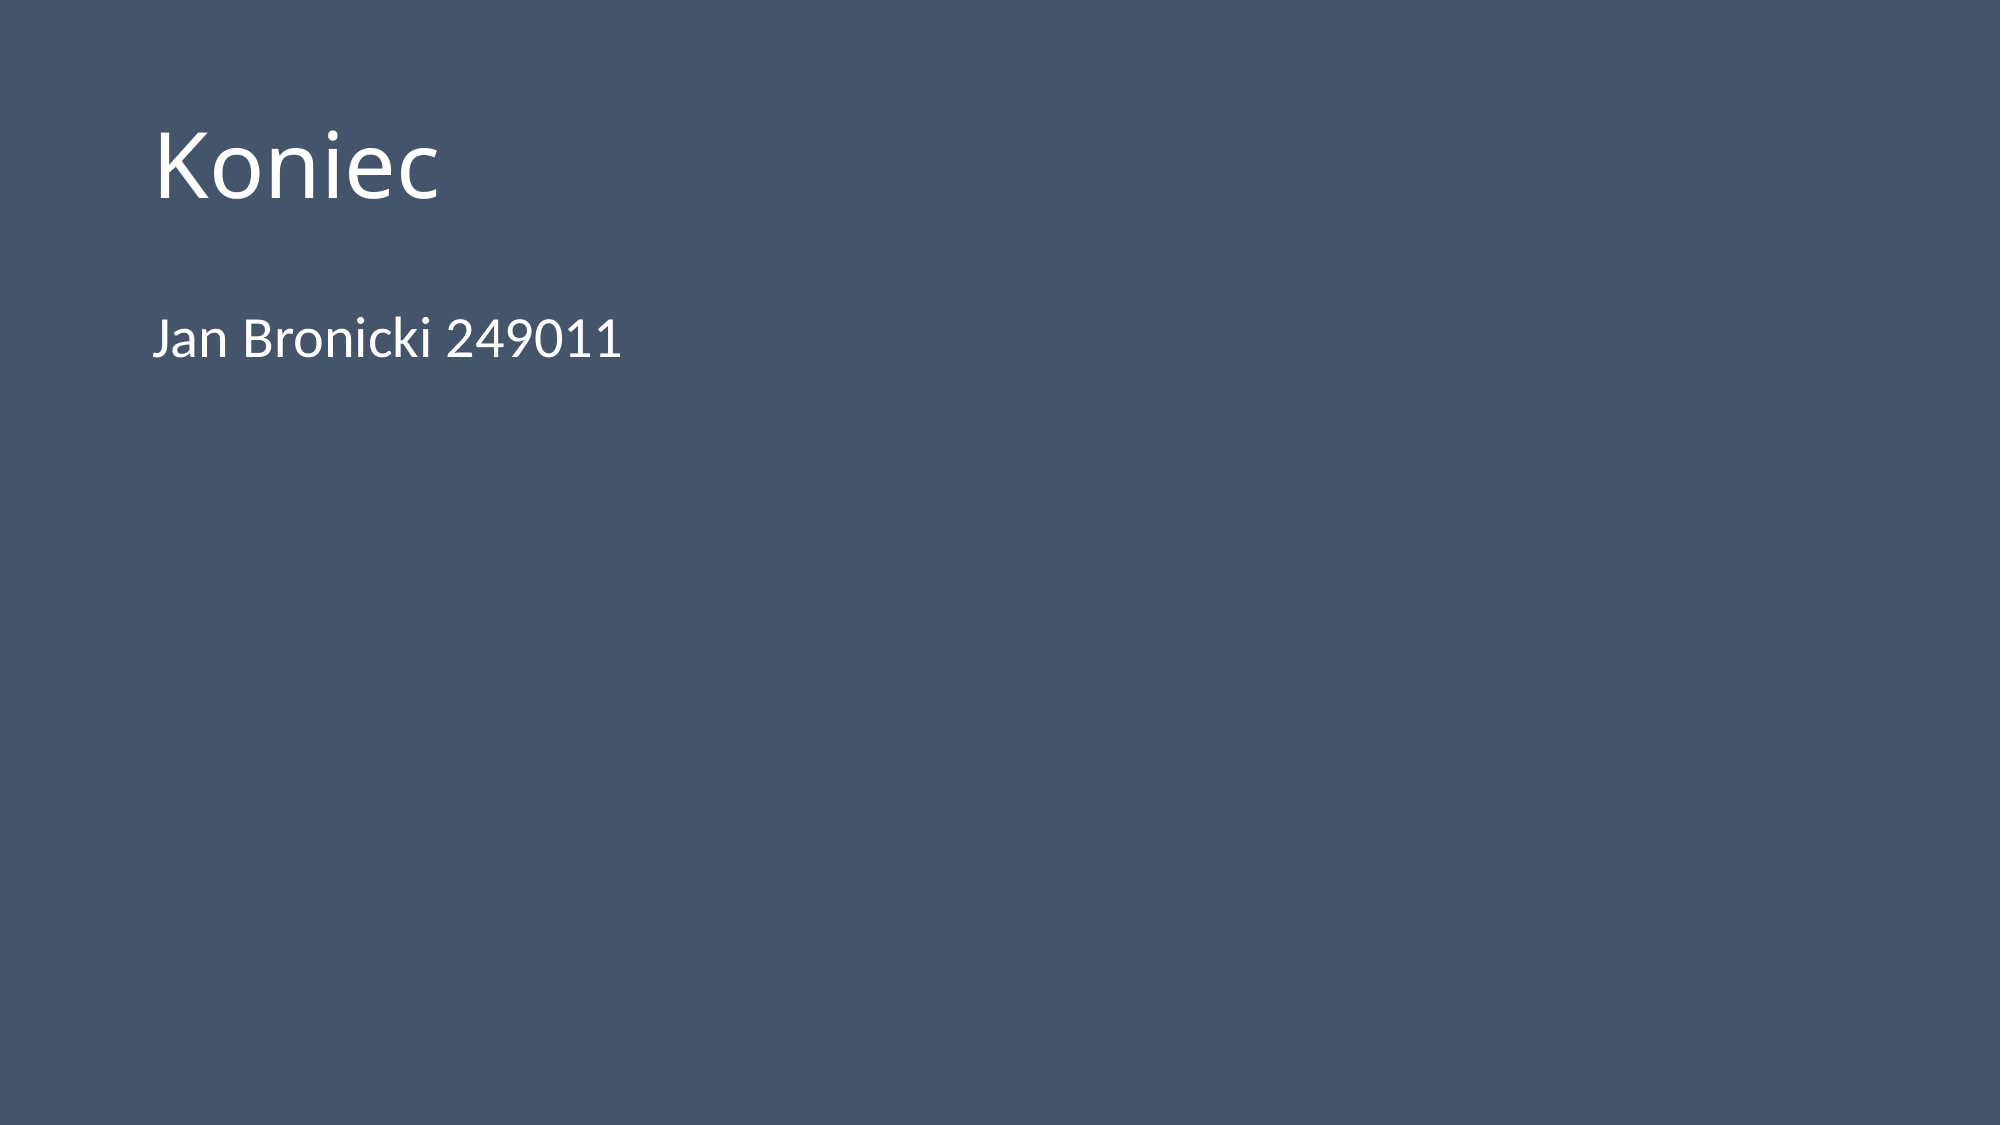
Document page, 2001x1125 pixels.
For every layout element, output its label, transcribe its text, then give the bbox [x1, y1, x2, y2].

title Koniec [137, 59, 1863, 278]
list Jan Bronicki 249011 [137, 299, 1863, 1014]
